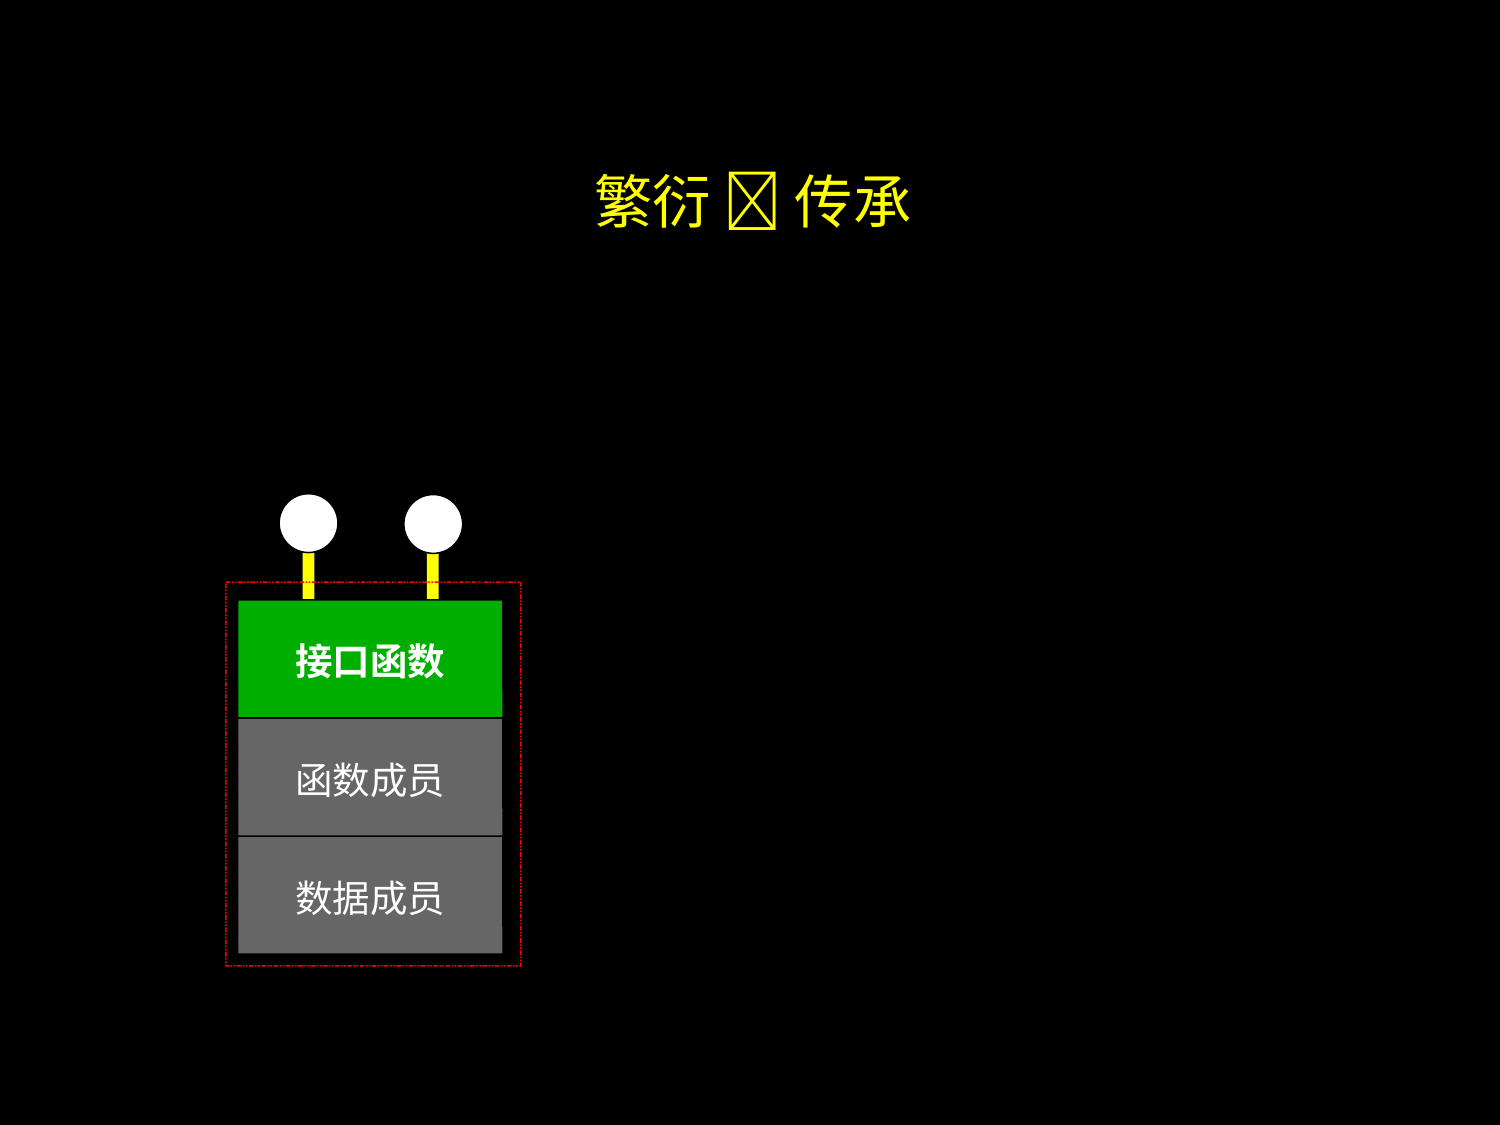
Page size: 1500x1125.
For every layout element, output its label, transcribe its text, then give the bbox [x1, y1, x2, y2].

text_box 繁衍  传承 [579, 160, 927, 245]
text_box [225, 493, 522, 967]
